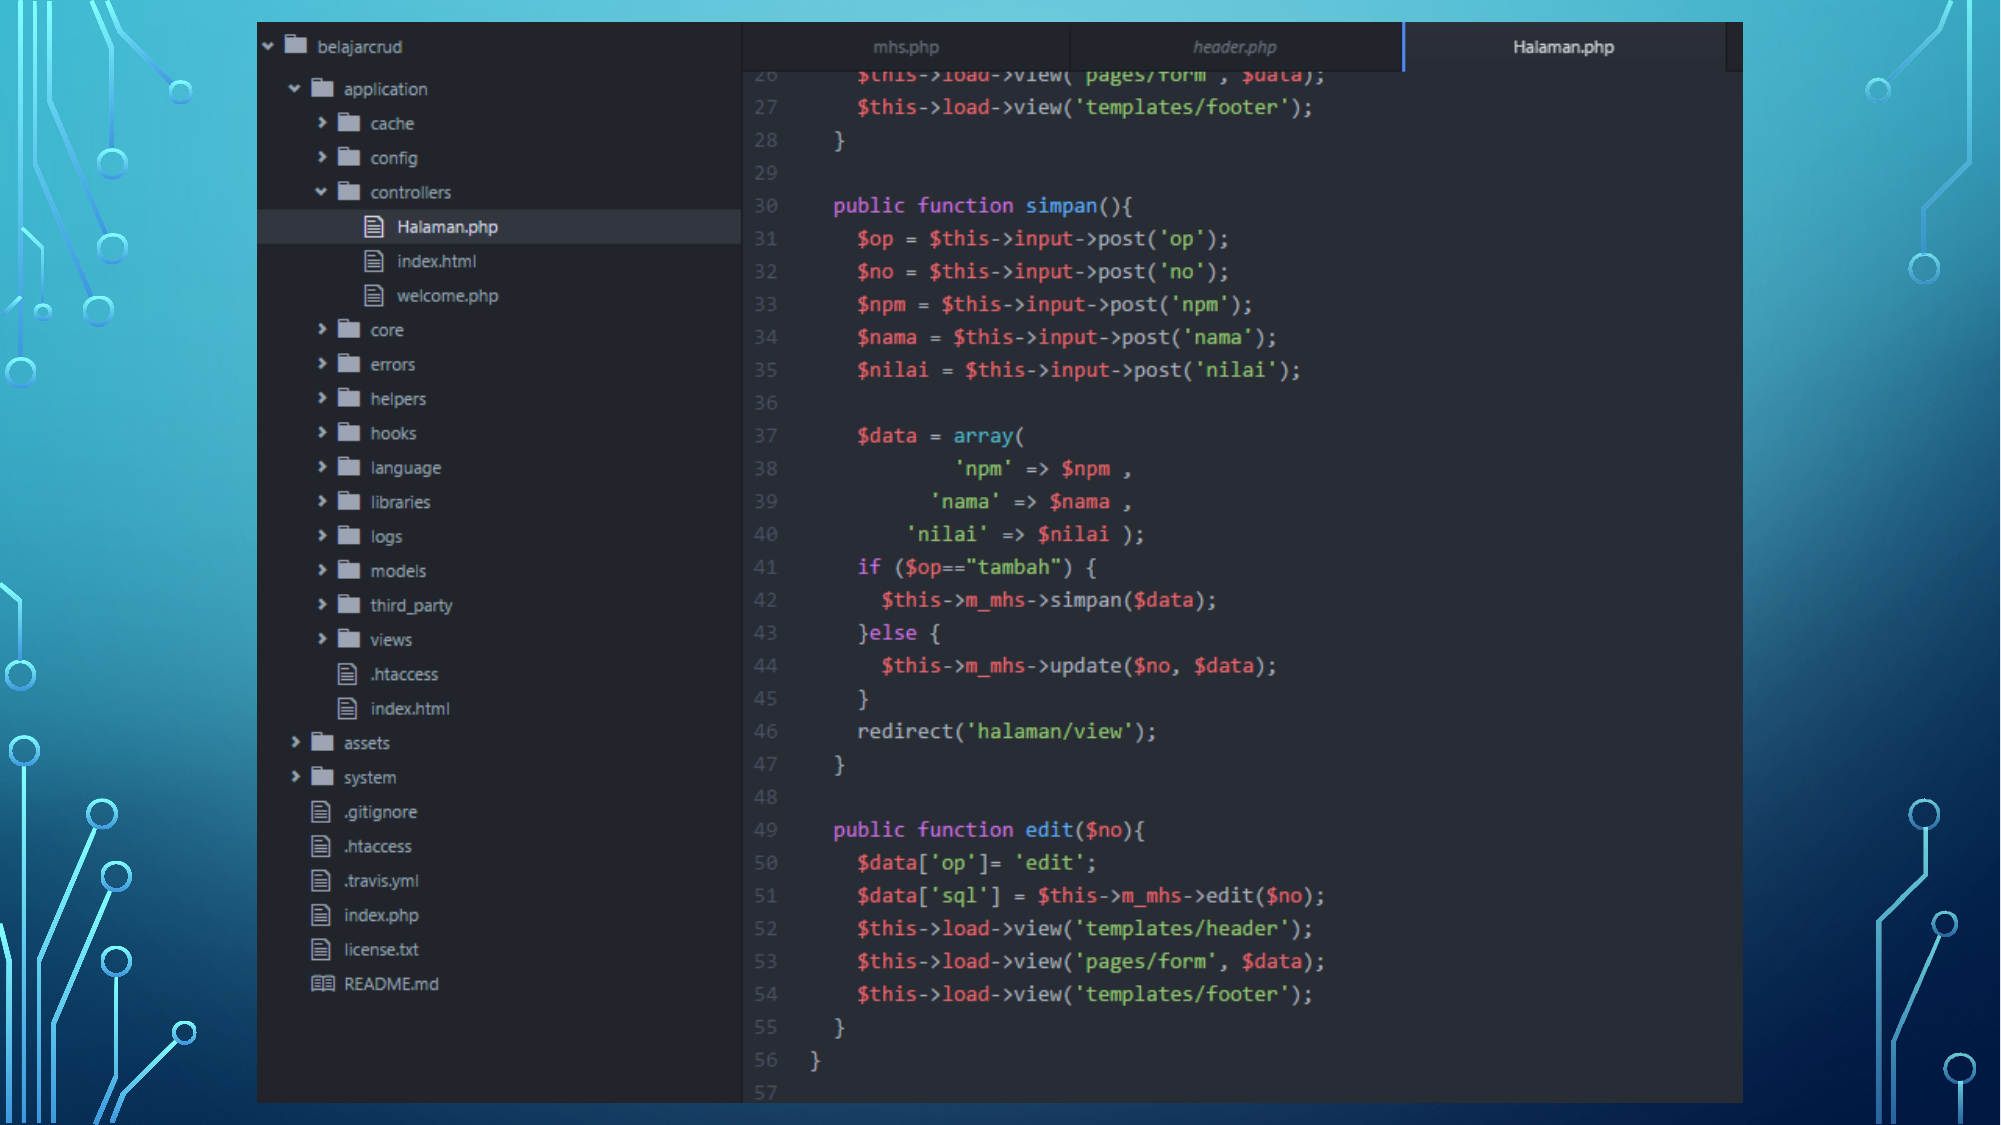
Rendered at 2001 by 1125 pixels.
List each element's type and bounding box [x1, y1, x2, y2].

picture [256, 22, 1744, 1103]
